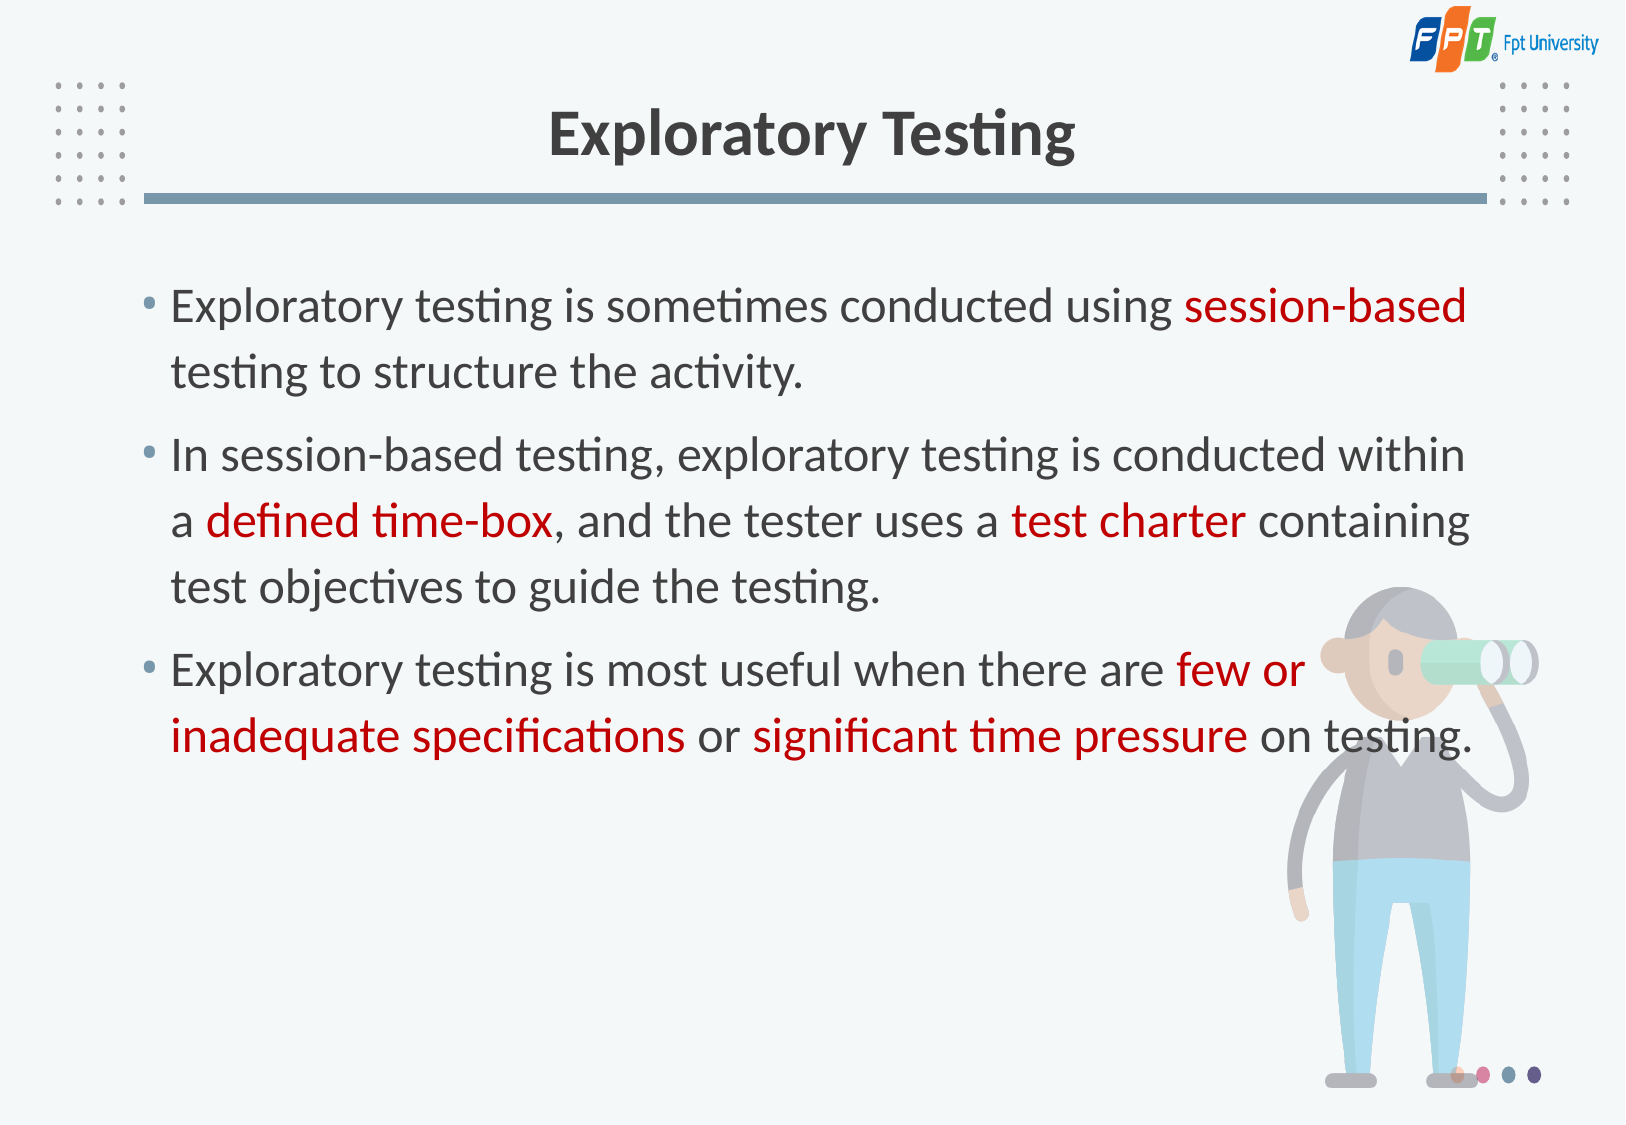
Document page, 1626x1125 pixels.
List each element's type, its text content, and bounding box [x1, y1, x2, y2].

picture [1383, 6, 1624, 88]
list Exploratory testing is sometimes conducted using session-based testing to structure the activity. In session-based testing, exploratory testing is conducted within a defined time-box, and the tester uses a test charter containing test objectives to guide the testing. Exploratory testing is most useful when there are few or inadequate specifications or significant time pressure on testing. [125, 259, 1514, 1014]
title Exploratory Testing [111, 60, 1514, 208]
picture [1162, 587, 1625, 1088]
